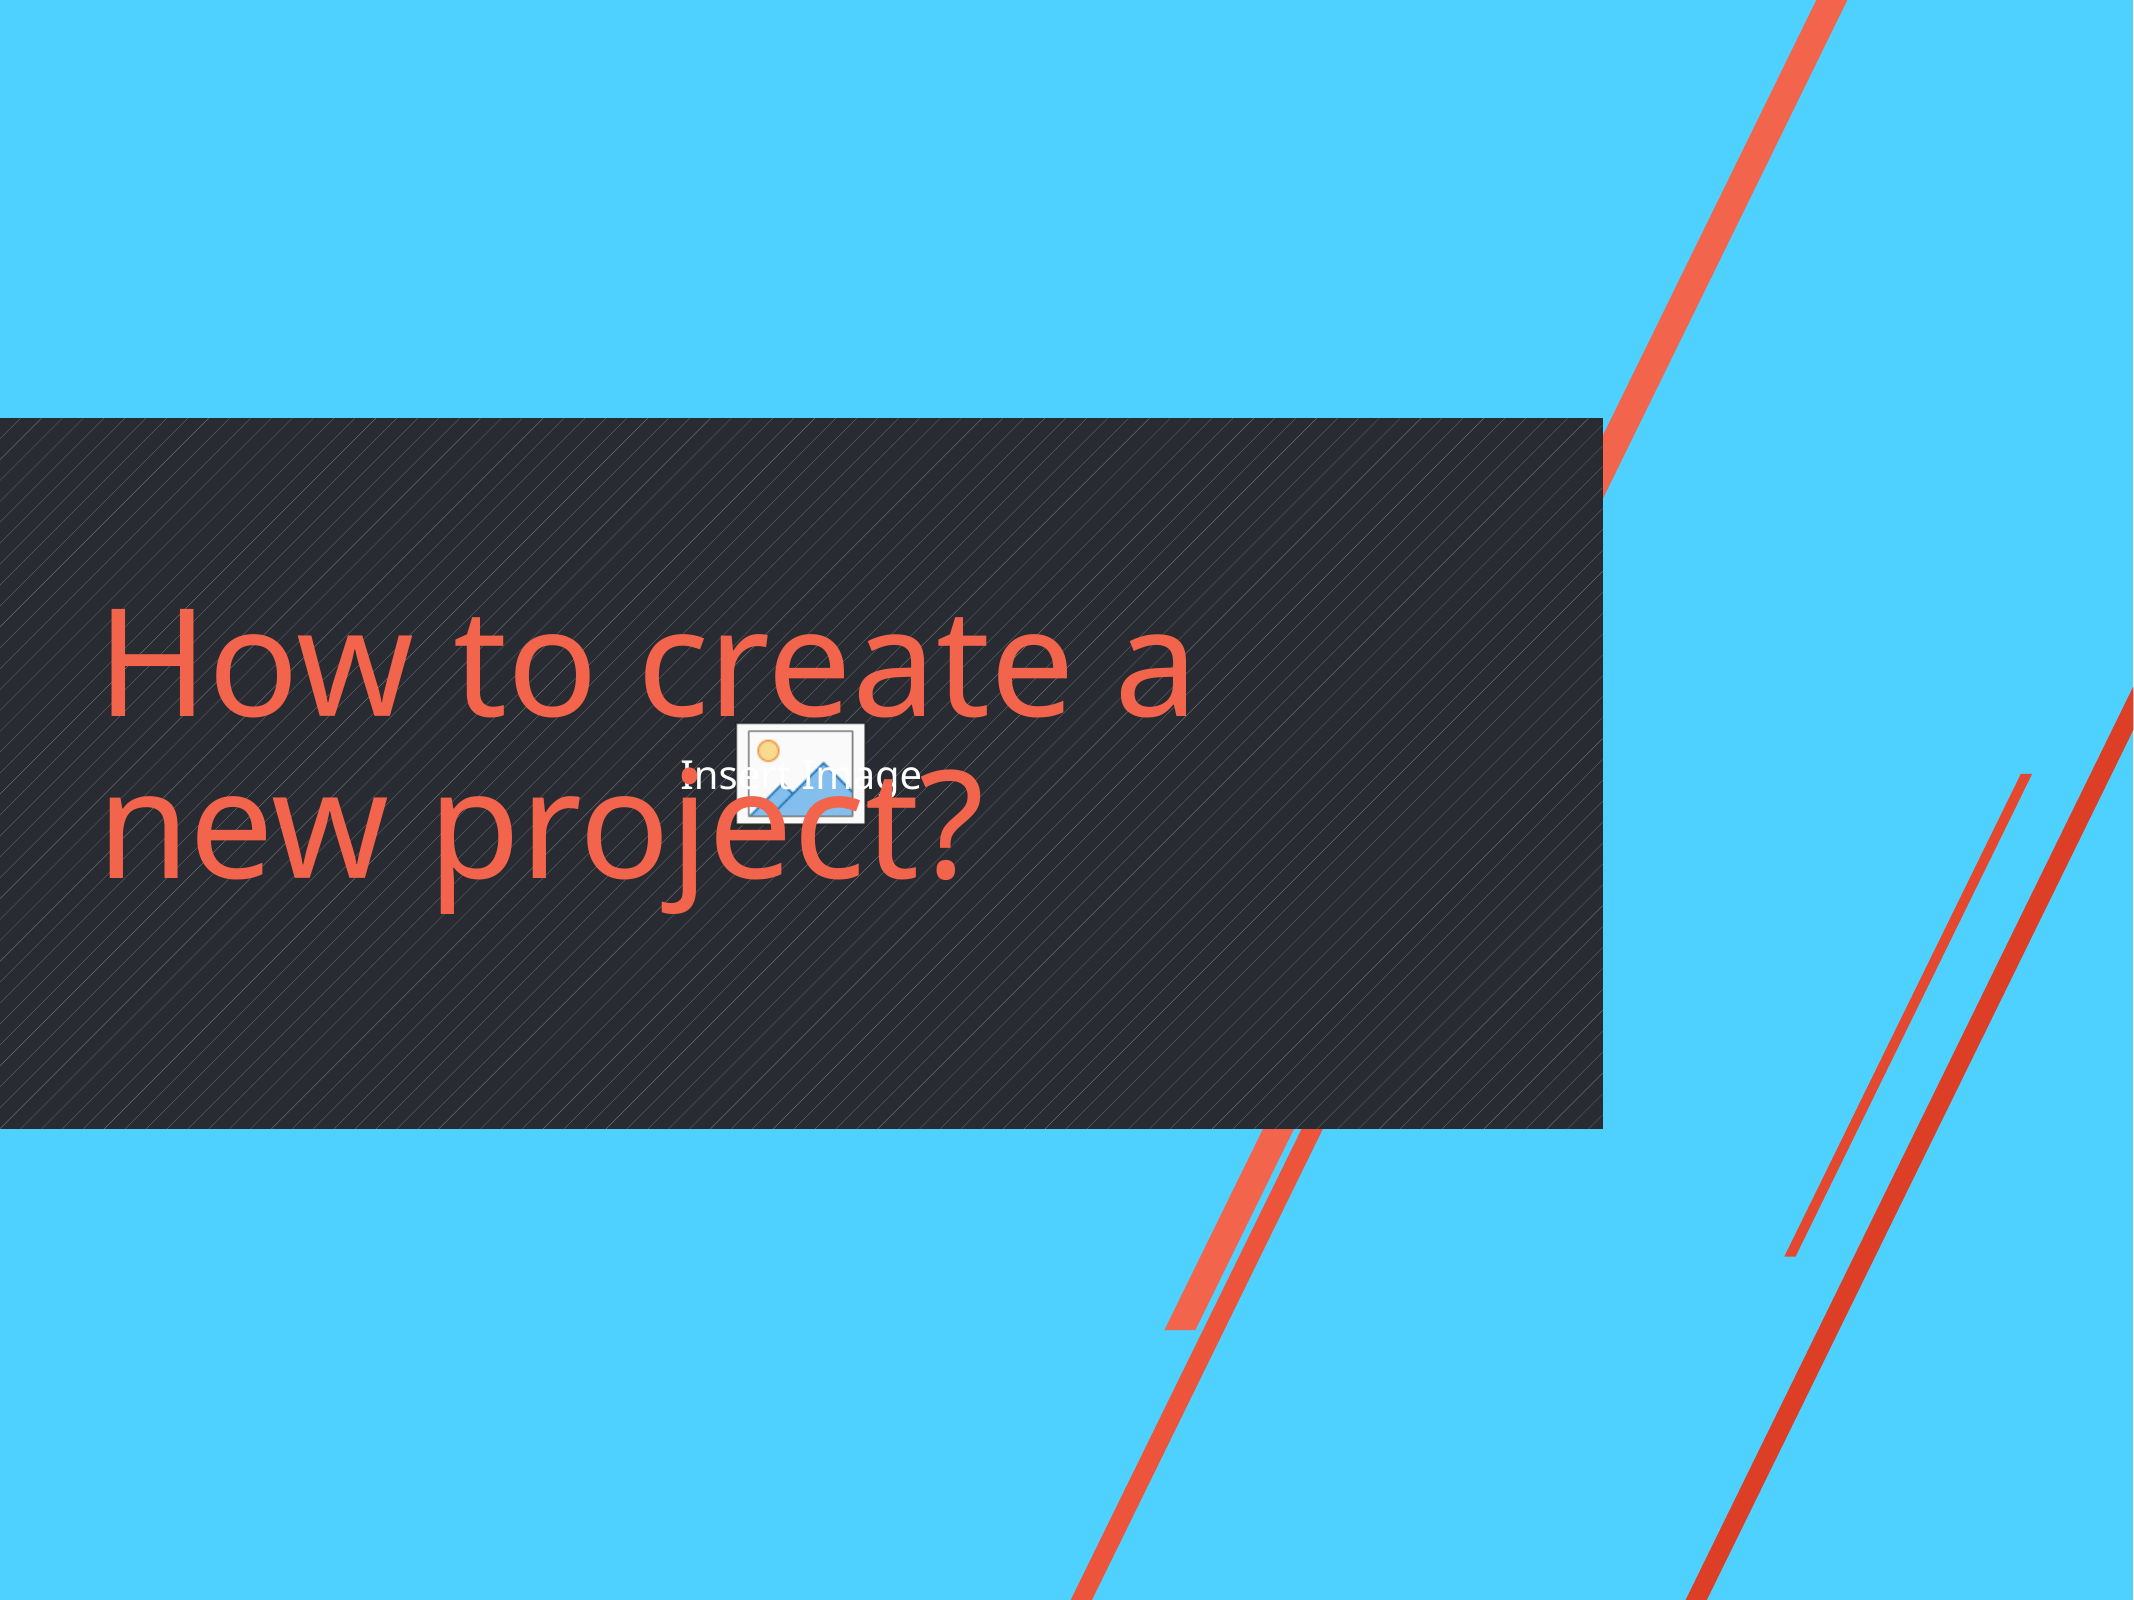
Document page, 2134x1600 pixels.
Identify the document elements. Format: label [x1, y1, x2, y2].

picture [0, 418, 1603, 1130]
